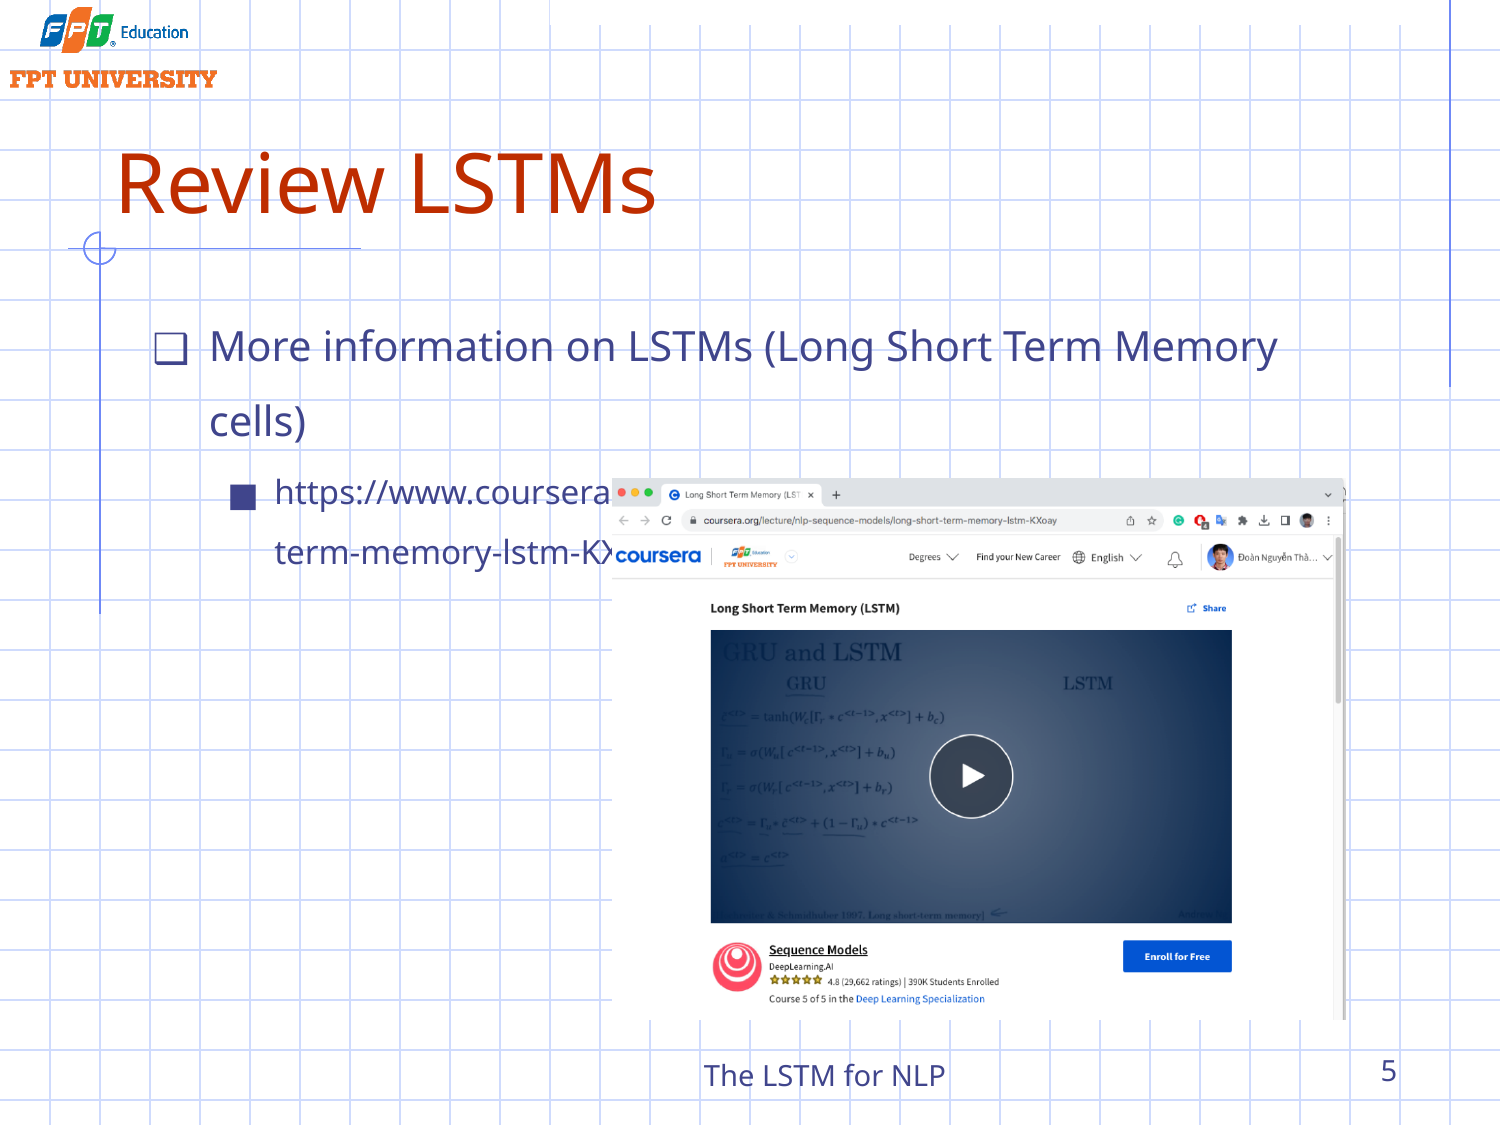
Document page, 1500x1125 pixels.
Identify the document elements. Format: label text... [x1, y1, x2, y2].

picture [10, 6, 217, 88]
title Review LSTMs [99, 50, 1438, 238]
text_box 5 [1099, 1024, 1413, 1100]
picture [612, 478, 1346, 1021]
text_box The LSTM for NLP [587, 1024, 1063, 1100]
list More information on LSTMs (Long Short Term Memory cells) https://www.coursera.org/lecture/nlp-sequence-models/long-short-term-memory-lstm-KXoay [137, 287, 1375, 988]
